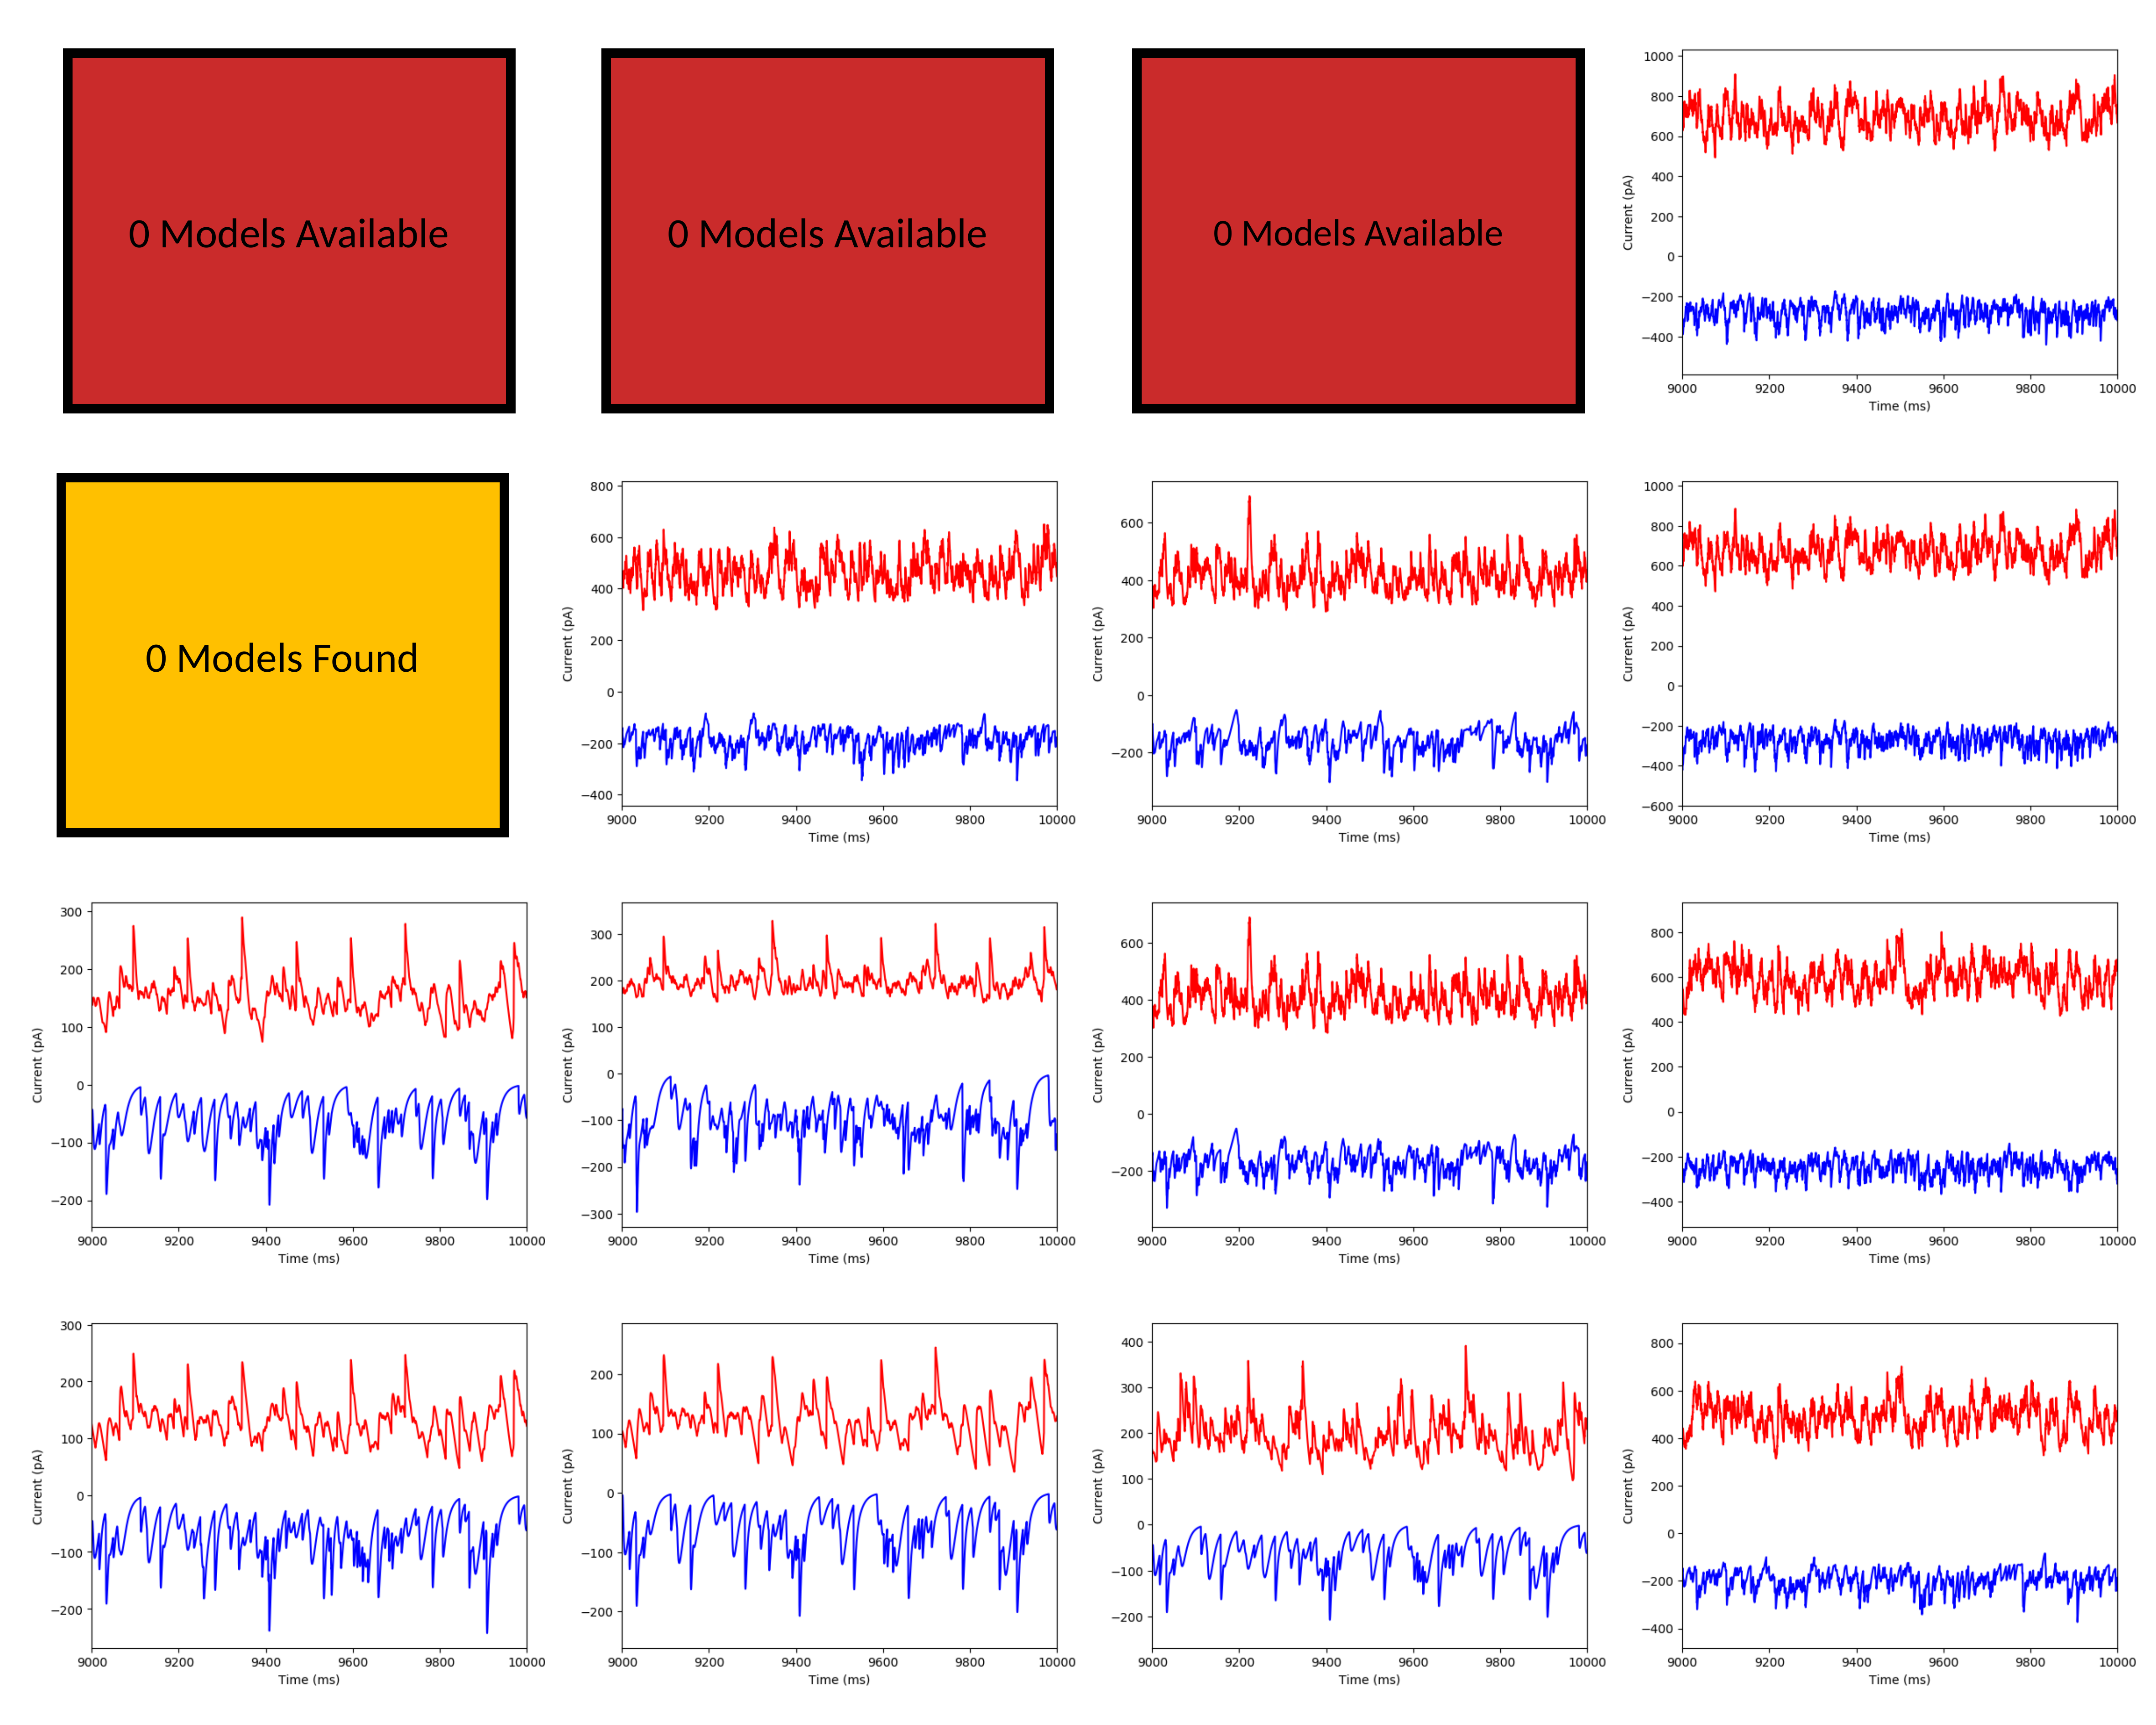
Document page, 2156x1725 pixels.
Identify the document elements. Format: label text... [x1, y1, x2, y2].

text_box 0 Models Available [67, 52, 512, 409]
picture [24, 1312, 2146, 1695]
picture [1615, 38, 2146, 421]
text_box 0 Models Available [1137, 52, 1581, 409]
text_box 0 Models Found [61, 477, 505, 833]
text_box 0 Models Available [606, 52, 1050, 409]
picture [554, 470, 2146, 852]
picture [24, 891, 2146, 1274]
